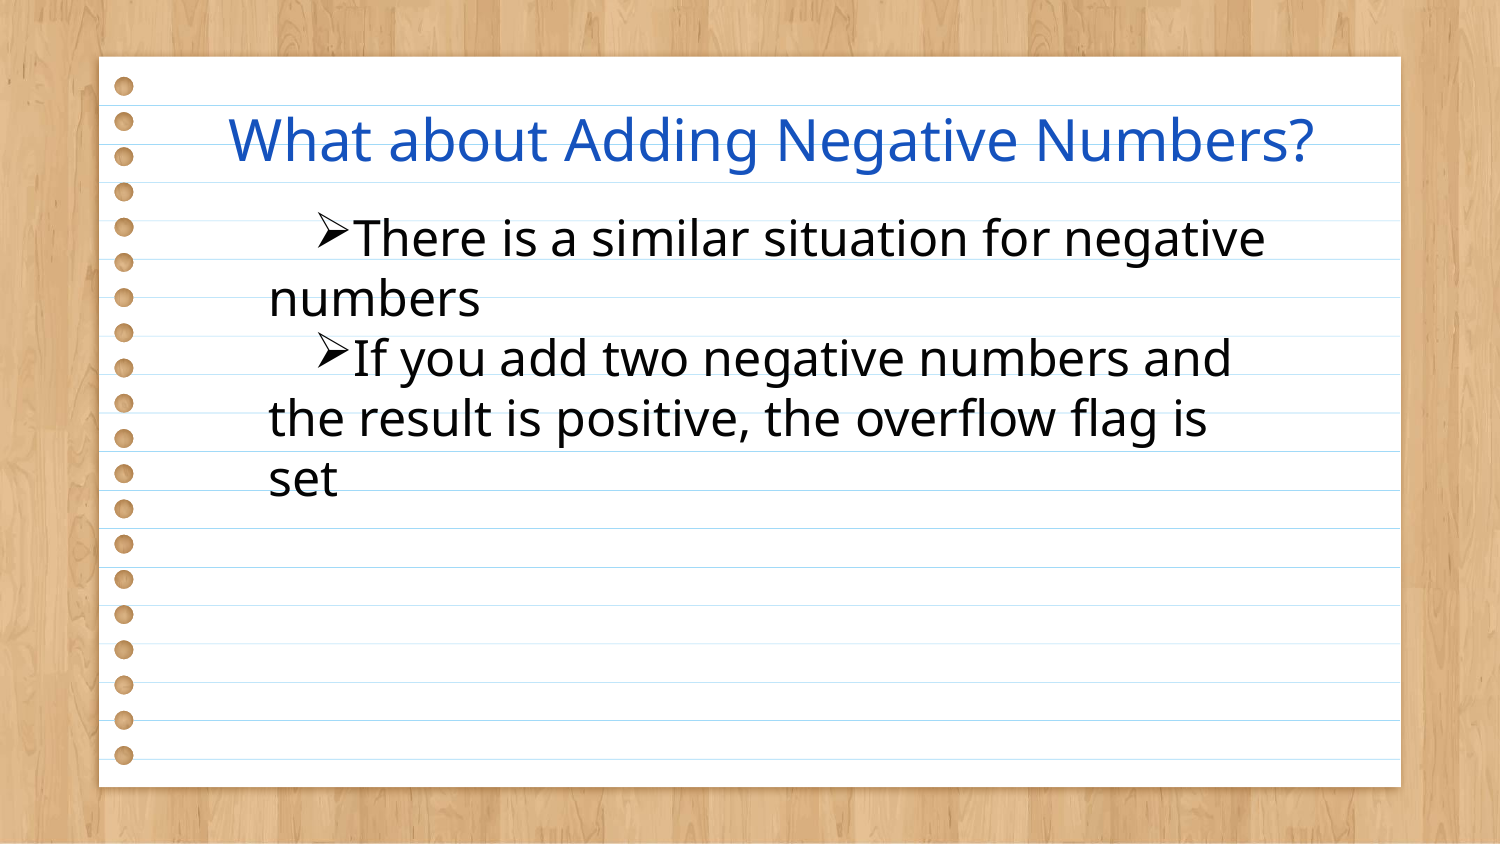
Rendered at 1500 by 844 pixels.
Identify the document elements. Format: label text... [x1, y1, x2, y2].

title What about Adding Negative Numbers? [153, 87, 1390, 192]
subtitle There is a similar situation for negative numbers If you add two negative numbers and the result is positive, the overflow flag is set [215, 192, 1285, 733]
picture [0, 0, 1500, 844]
